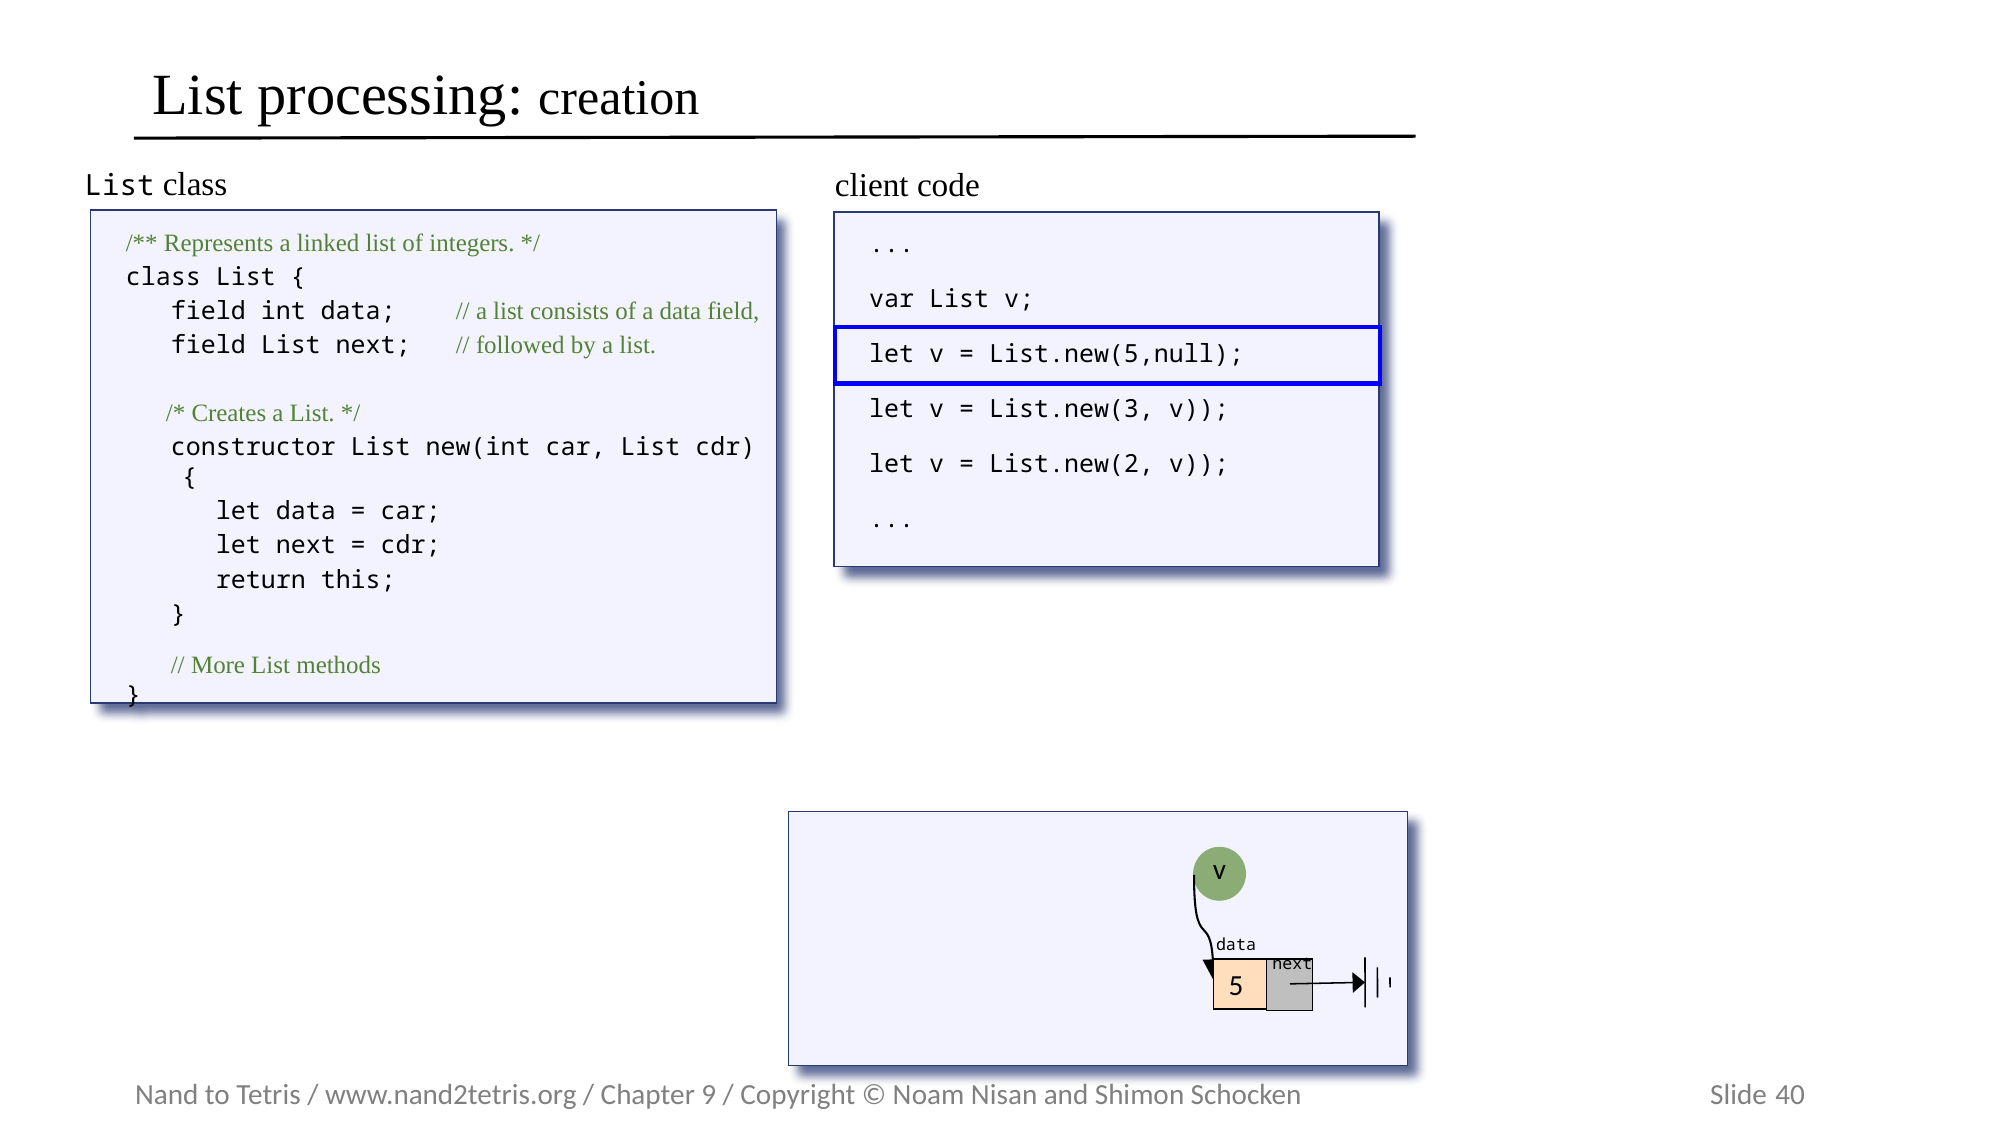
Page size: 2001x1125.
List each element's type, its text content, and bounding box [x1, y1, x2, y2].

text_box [1194, 874, 1390, 1011]
text_box List class [69, 154, 309, 217]
text_box [834, 326, 1381, 384]
text_box ... var List v; let v = List.new(5,null); let v = List.new(3, v)); let v = List.new(2, v)); ... [833, 212, 1379, 567]
text_box [788, 811, 1408, 1066]
title List processing: creation [137, 48, 1417, 144]
text_box /** Represents a linked list of integers. */ class List { field int data; // a list consists of a data field, field List next; // followed by a list. /* Creates a List. */ constructor List new(int car, List cdr) { let data = car; let next = cdr; return this; } // More List methods } [90, 210, 777, 703]
text_box v [1192, 846, 1247, 879]
text_box client code [819, 155, 1060, 218]
